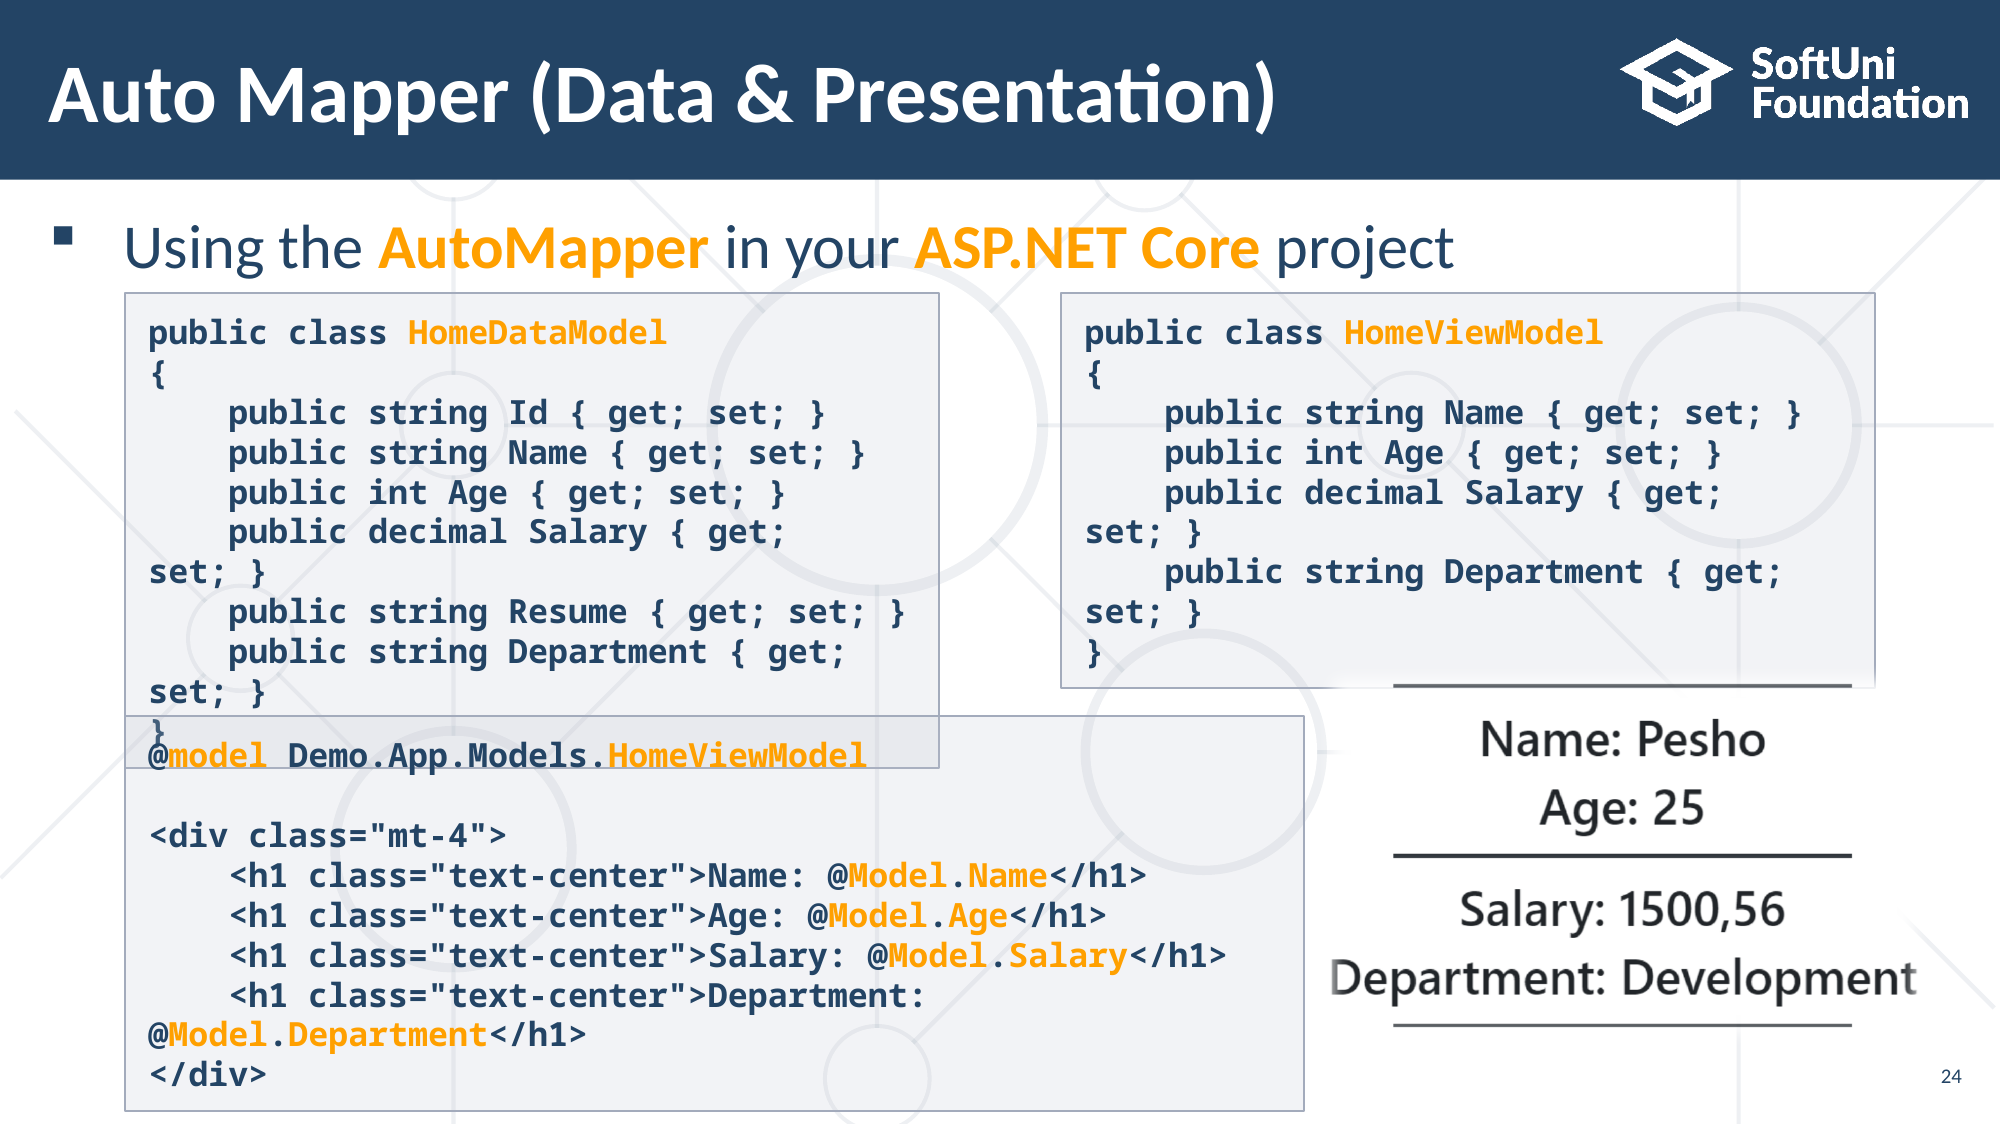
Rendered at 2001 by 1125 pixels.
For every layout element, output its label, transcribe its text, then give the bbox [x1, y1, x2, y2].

text_box @model Demo.App.Models.HomeViewModel <div class="mt-4"> <h1 class="text-center">Name: @Model.Name</h1> <h1 class="text-center">Age: @Model.Age</h1> <h1 class="text-center">Salary: @Model.Salary</h1> <h1 class="text-center">Department: @Model.Department</h1> </div> [124, 716, 1304, 1112]
text_box public class HomeDataModel { public string Id { get; set; } public string Name { get; set; } public int Age { get; set; } public decimal Salary { get; set; } public string Resume { get; set; } public string Department { get; set; } } [124, 293, 939, 716]
picture [1314, 661, 1933, 1050]
slide_number 24 [1897, 1049, 1968, 1101]
list Using the AutoMapper in your ASP.NET Core project [31, 196, 1970, 314]
text_box public class HomeViewModel { public string Name { get; set; } public int Age { get; set; } public decimal Salary { get; set; } public string Department { get; set; } } [1061, 293, 1876, 689]
title Auto Mapper (Data & Presentation) [31, 16, 1591, 162]
picture [1619, 38, 1968, 126]
